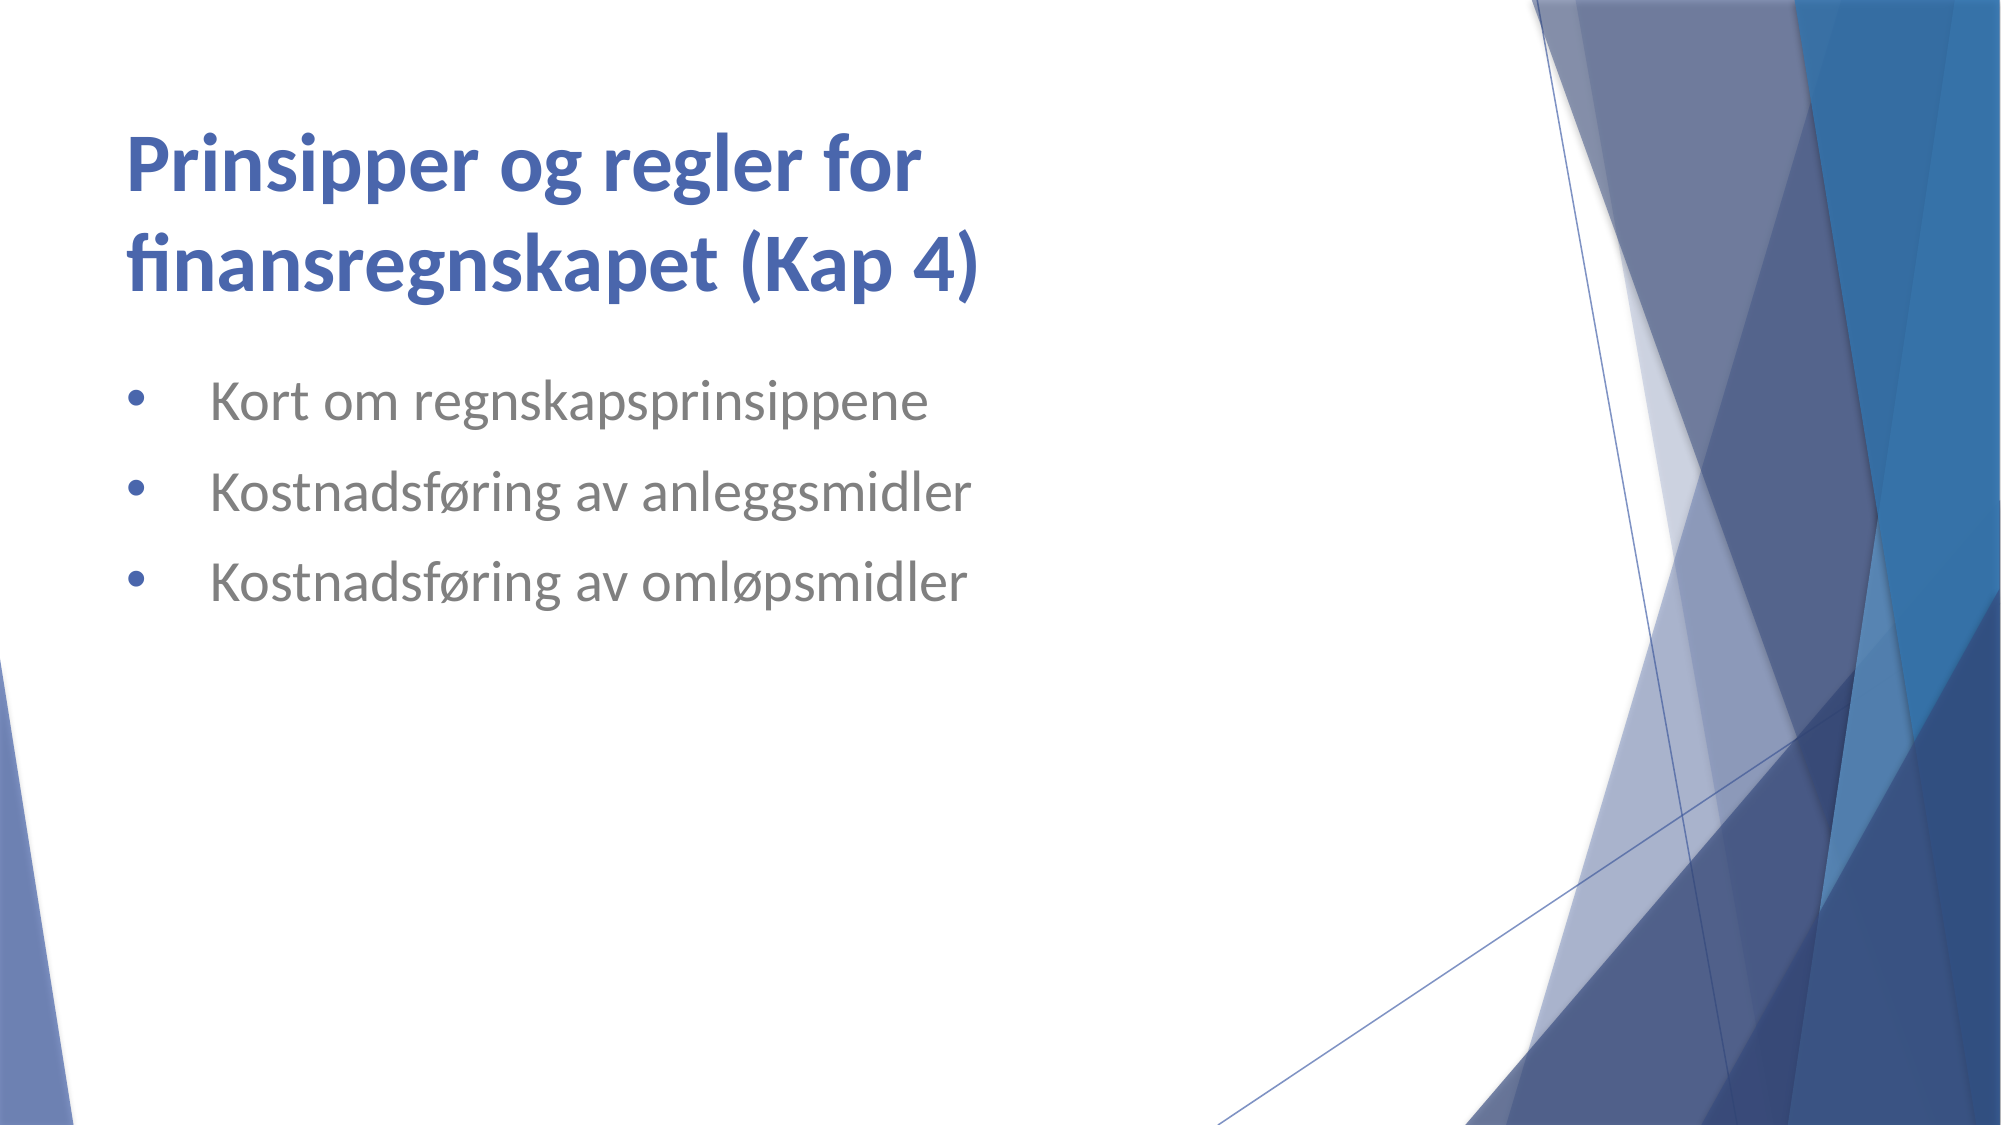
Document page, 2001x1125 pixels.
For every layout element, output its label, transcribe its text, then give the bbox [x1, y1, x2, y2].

list Kort om regnskapsprinsippene Kostnadsføring av anleggsmidler Kostnadsføring av omløpsmidler [111, 354, 1522, 992]
title Prinsipper og regler for finansregnskapet (Kap 4) [111, 99, 1522, 317]
